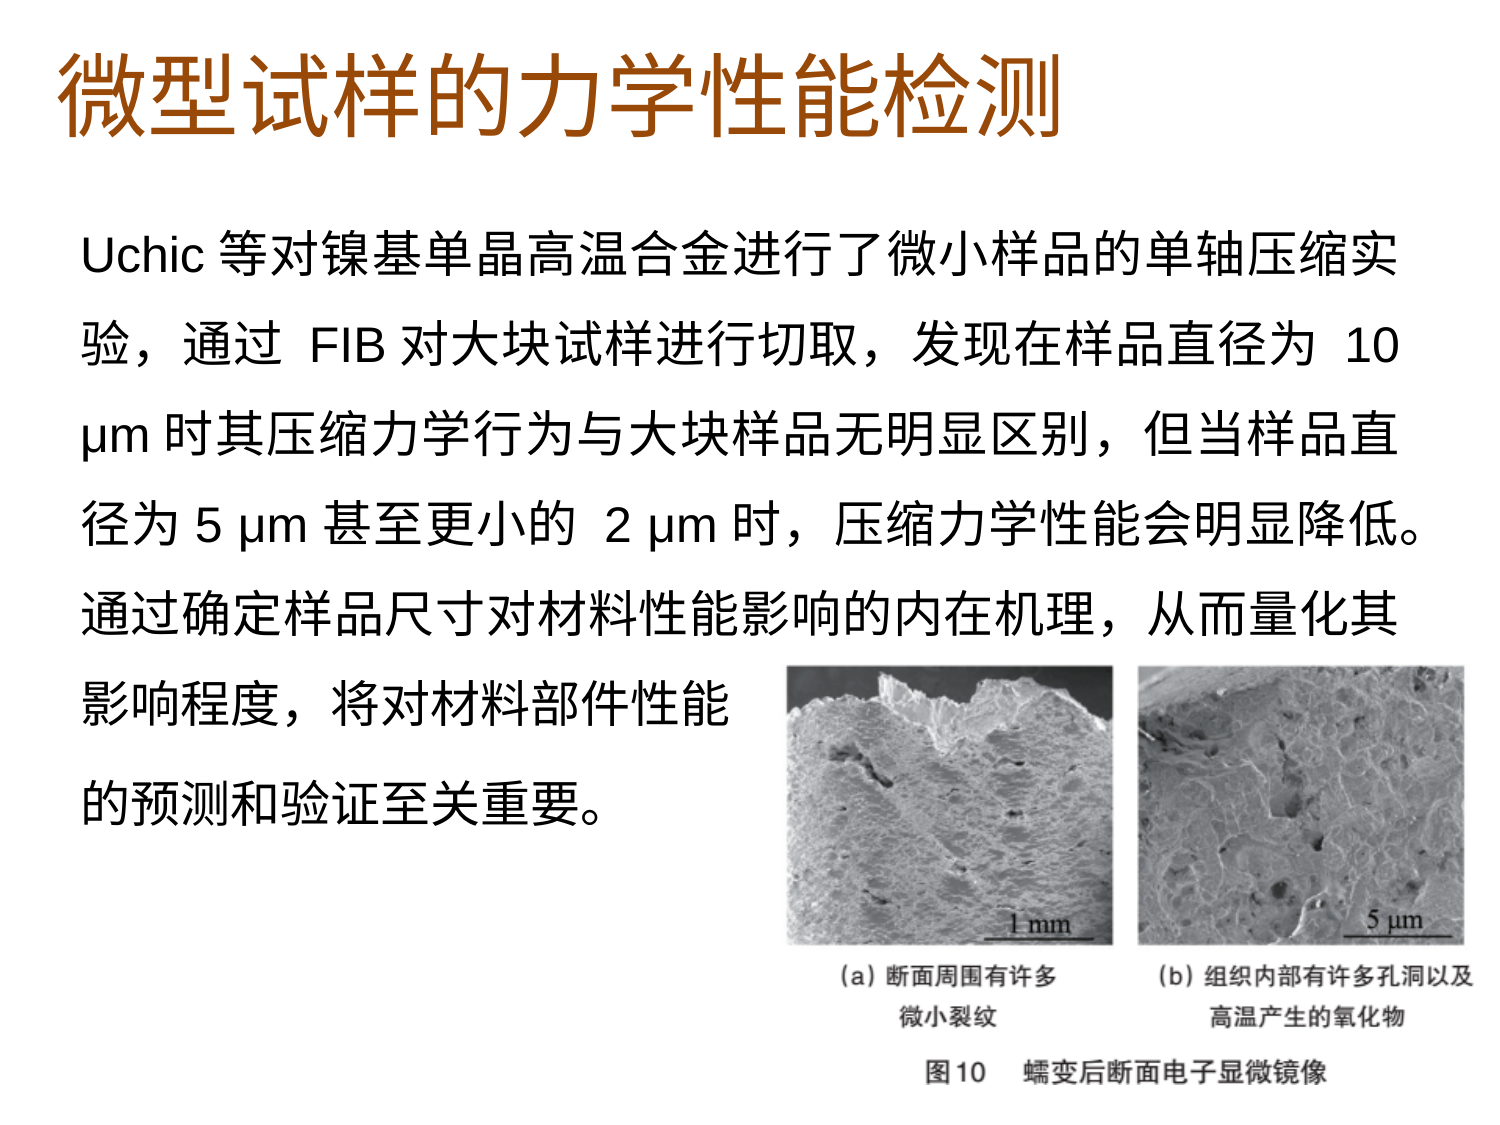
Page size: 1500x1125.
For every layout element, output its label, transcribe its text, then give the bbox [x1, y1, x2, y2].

picture [737, 644, 1499, 1085]
list Uchic等对镍基单晶高温合金进行了微小样品的单轴压缩实验，通过 FIB对大块试样进行切取，发现在样品直径为 10 μm时其压缩力学行为与大块样品无明显区别，但当样品直径为5 μm甚至更小的 2 μm时，压缩力学性能会明显降低。通过确定样品尺寸对材料性能影响的内在机理，从而量化其影响程度，将对材料部件性能 的预测和验证至关重要。 [64, 184, 1415, 927]
title 微型试样的力学性能检测 [41, 0, 1392, 188]
